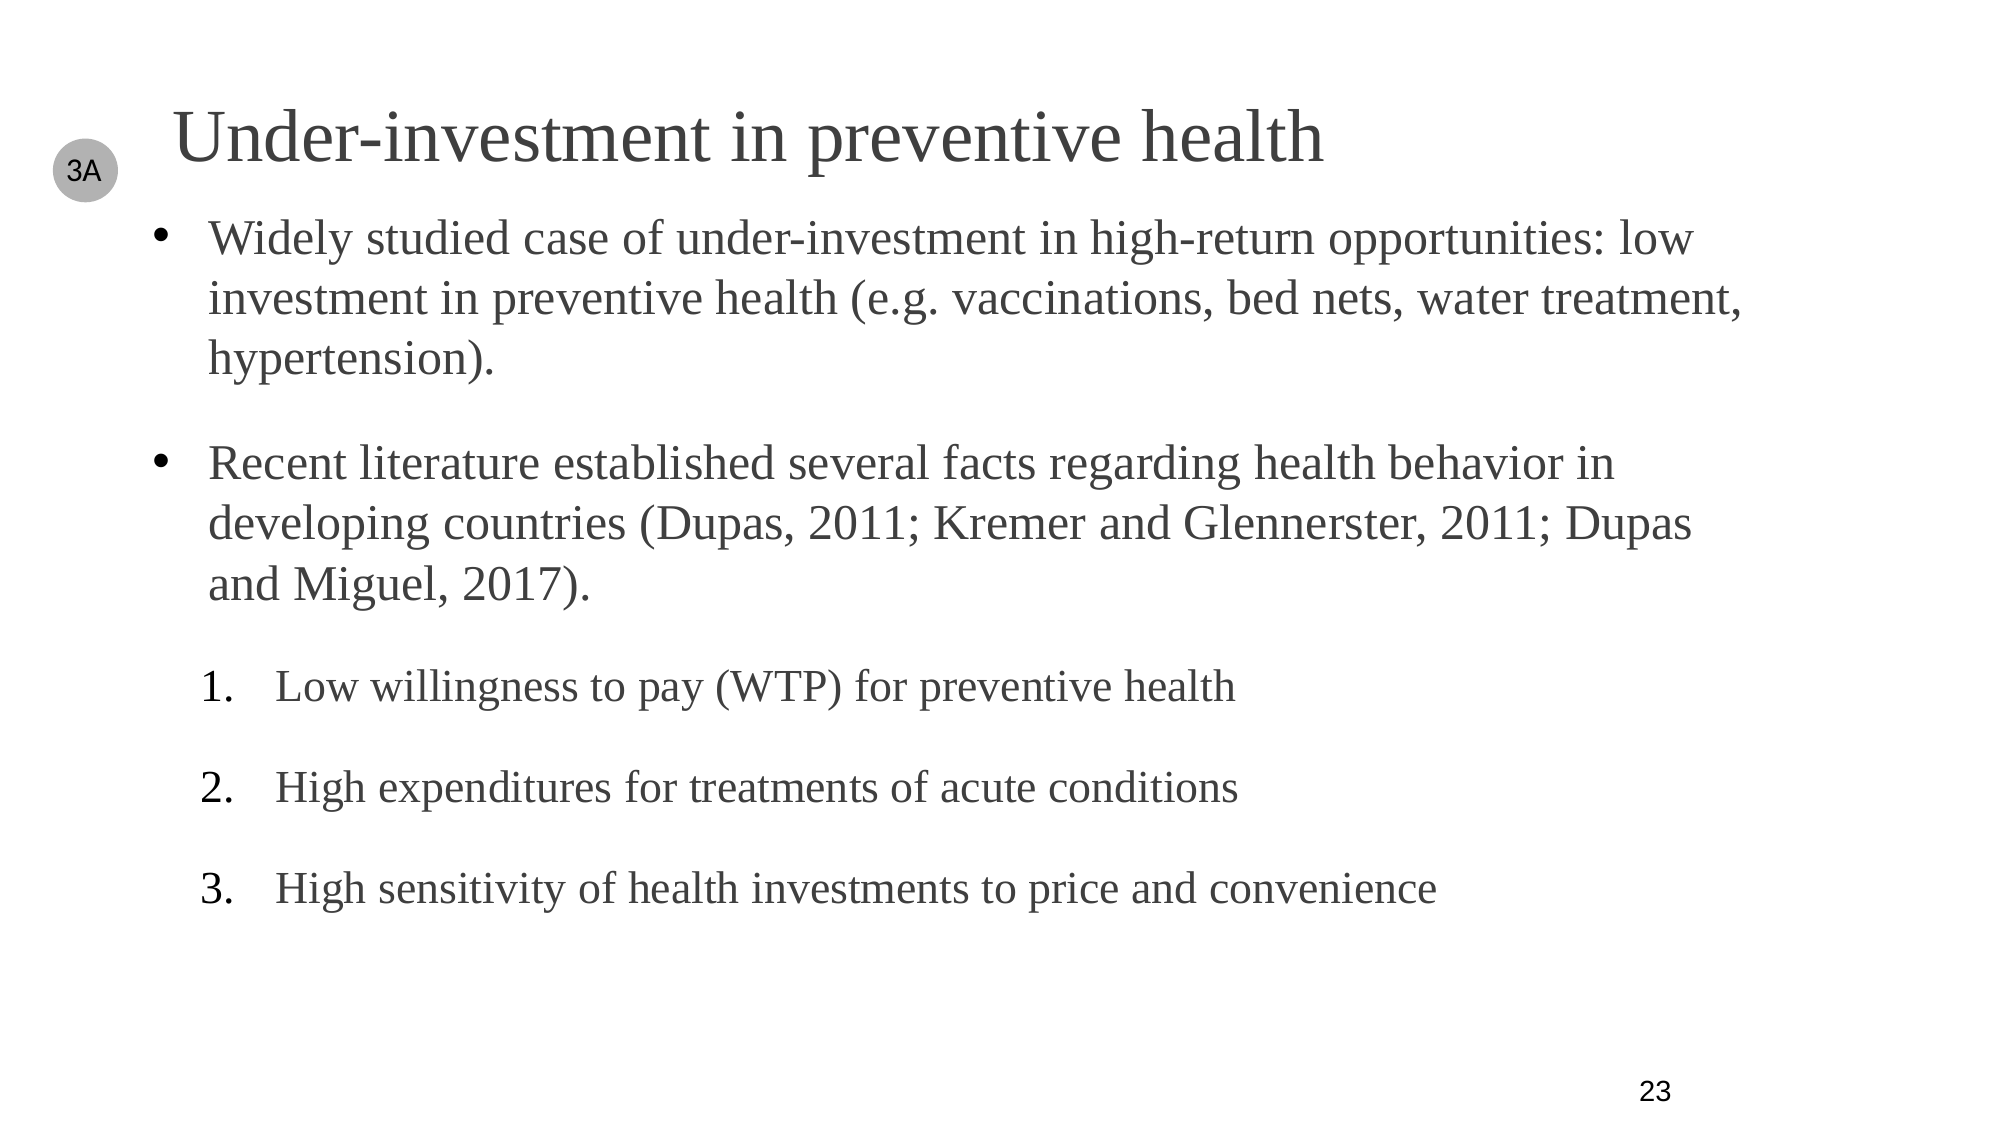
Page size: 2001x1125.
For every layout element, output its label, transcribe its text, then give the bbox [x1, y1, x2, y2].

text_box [50, 138, 123, 203]
list Widely studied case of under-investment in high-return opportunities: low investment in preventive health (e.g. vaccinations, bed nets, water treatment, hypertension). Recent literature established several facts regarding health behavior in developing countries (Dupas, 2011; Kremer and Glennerster, 2011; Dupas and Miguel, 2017). Low willingness to pay (WTP) for preventive health High expenditures for treatments of acute conditions High sensitivity of health investments to price and convenience [152, 197, 1772, 959]
slide_number 23 [1624, 1059, 1840, 1120]
title Under-investment in preventive health [152, 47, 1830, 197]
